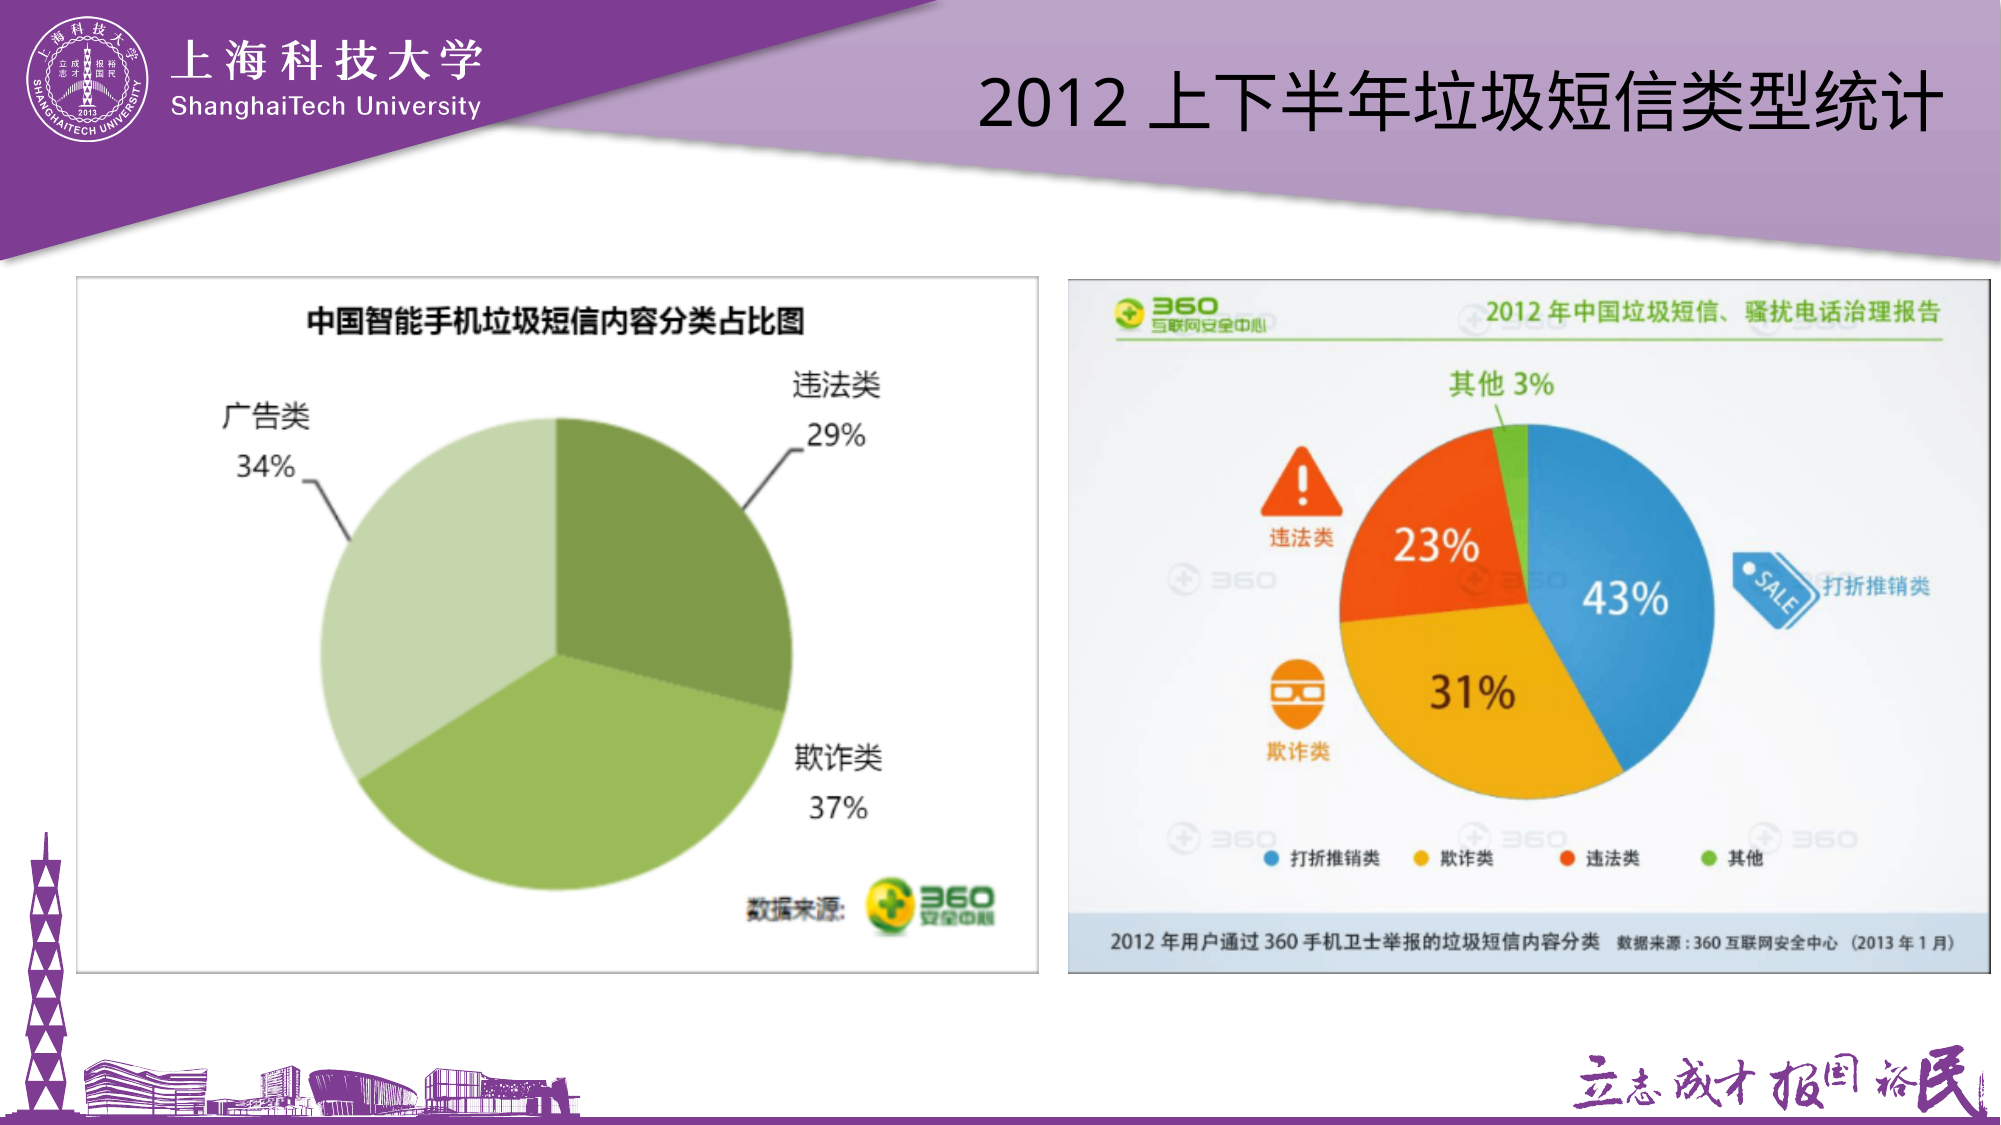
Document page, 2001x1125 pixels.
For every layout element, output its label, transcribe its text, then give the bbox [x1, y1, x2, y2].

text_box 2012上下半年垃圾短信类型统计 [962, 52, 1969, 147]
picture [76, 276, 1039, 974]
picture [1068, 279, 1991, 974]
